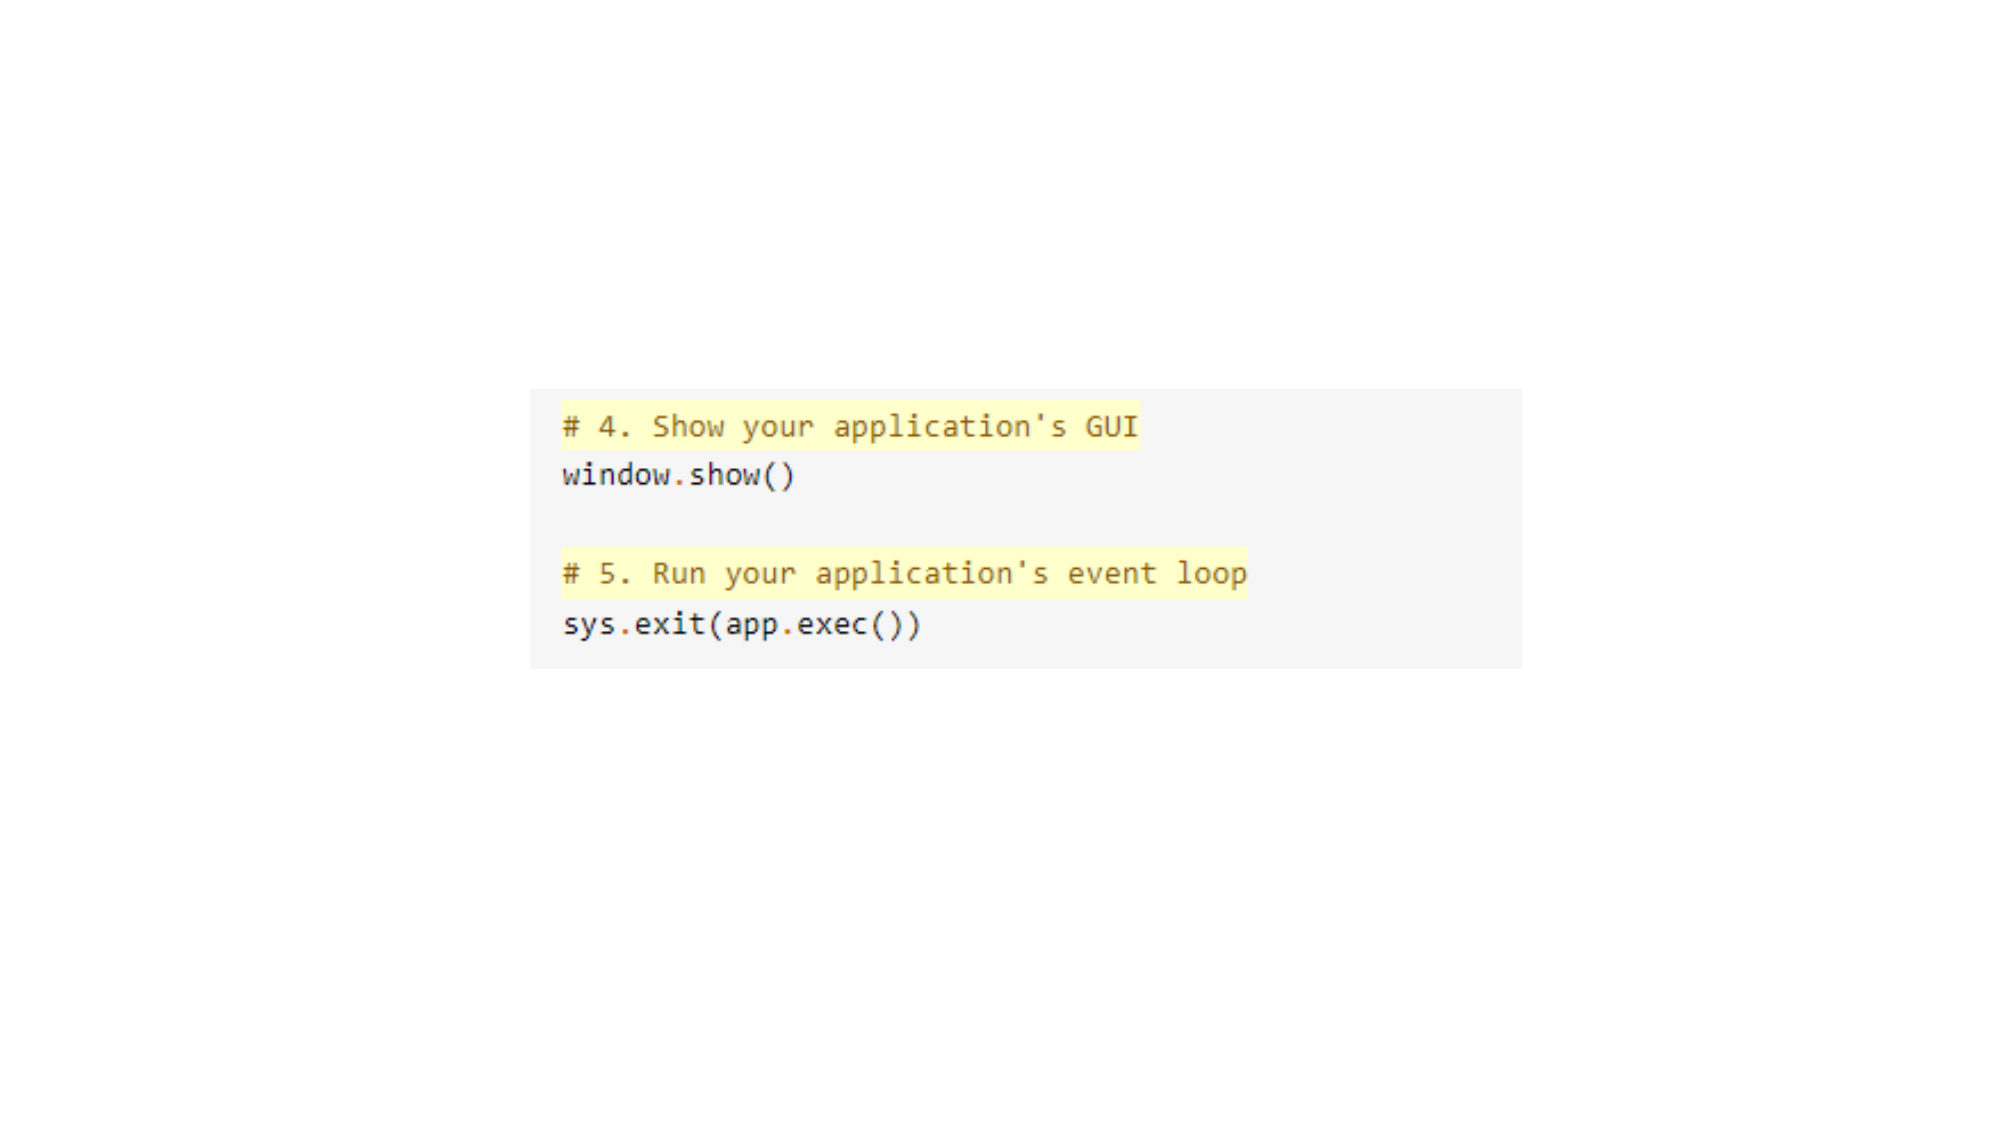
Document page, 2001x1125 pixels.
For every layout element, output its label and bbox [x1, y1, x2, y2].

picture [530, 389, 1522, 669]
